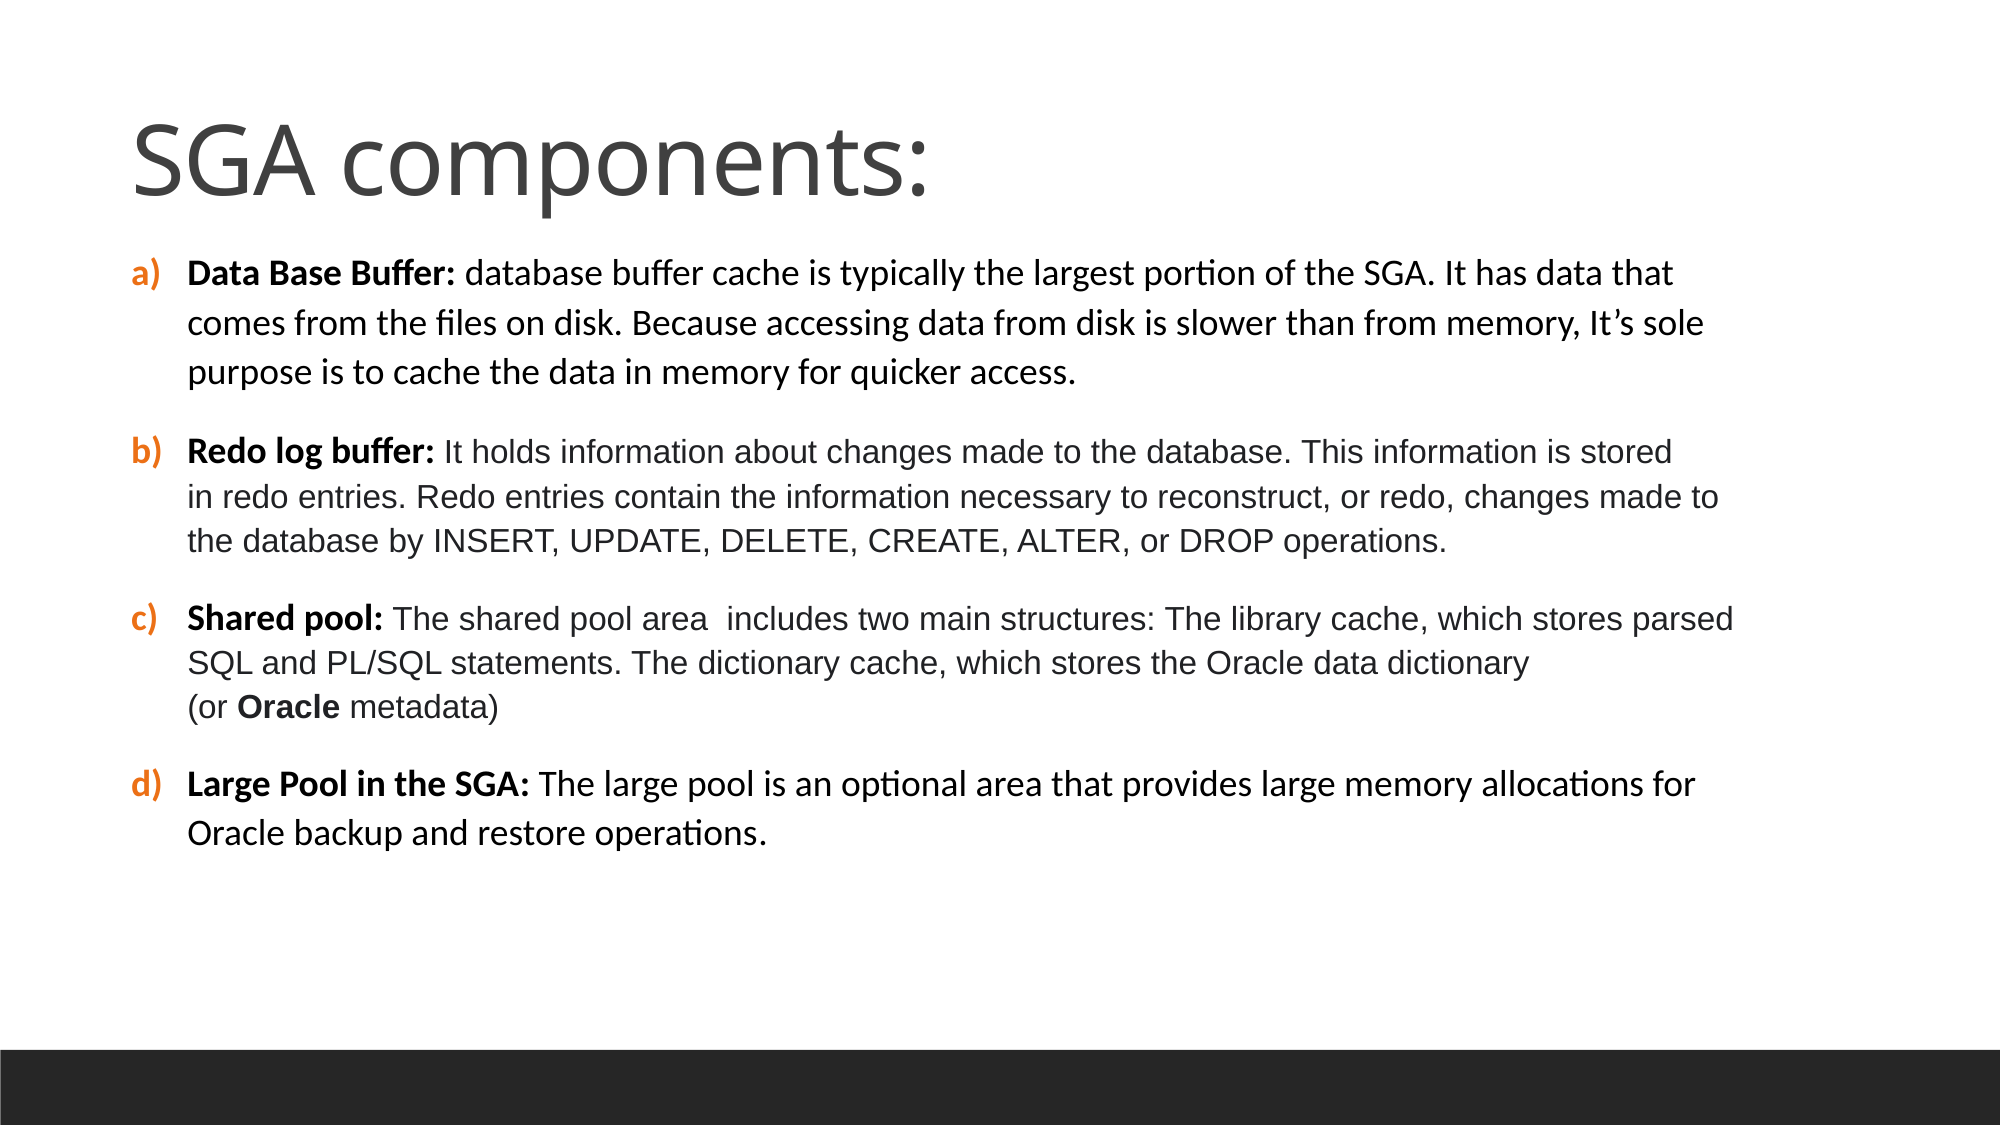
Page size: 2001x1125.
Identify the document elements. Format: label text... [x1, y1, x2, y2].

text_box SGA components: Data Base Buffer: database buffer cache is typically the largest portion of the SGA. It has data that comes from the files on disk. Because accessing data from disk is slower than from memory, It’s sole purpose is to cache the data in memory for quicker access. Redo log buffer: It holds information about changes made to the database. This information is stored in redo entries. Redo entries contain the information necessary to reconstruct, or redo, changes made to the database by INSERT, UPDATE, DELETE, CREATE, ALTER, or DROP operations. Shared pool: The shared pool area includes two main structures: The library cache, which stores parsed SQL and PL/SQL statements. The dictionary cache, which stores the Oracle data dictionary (or Oracle metadata) Large Pool in the SGA: The large pool is an optional area that provides large memory allocations for Oracle backup and restore operations. [116, 78, 1767, 1000]
